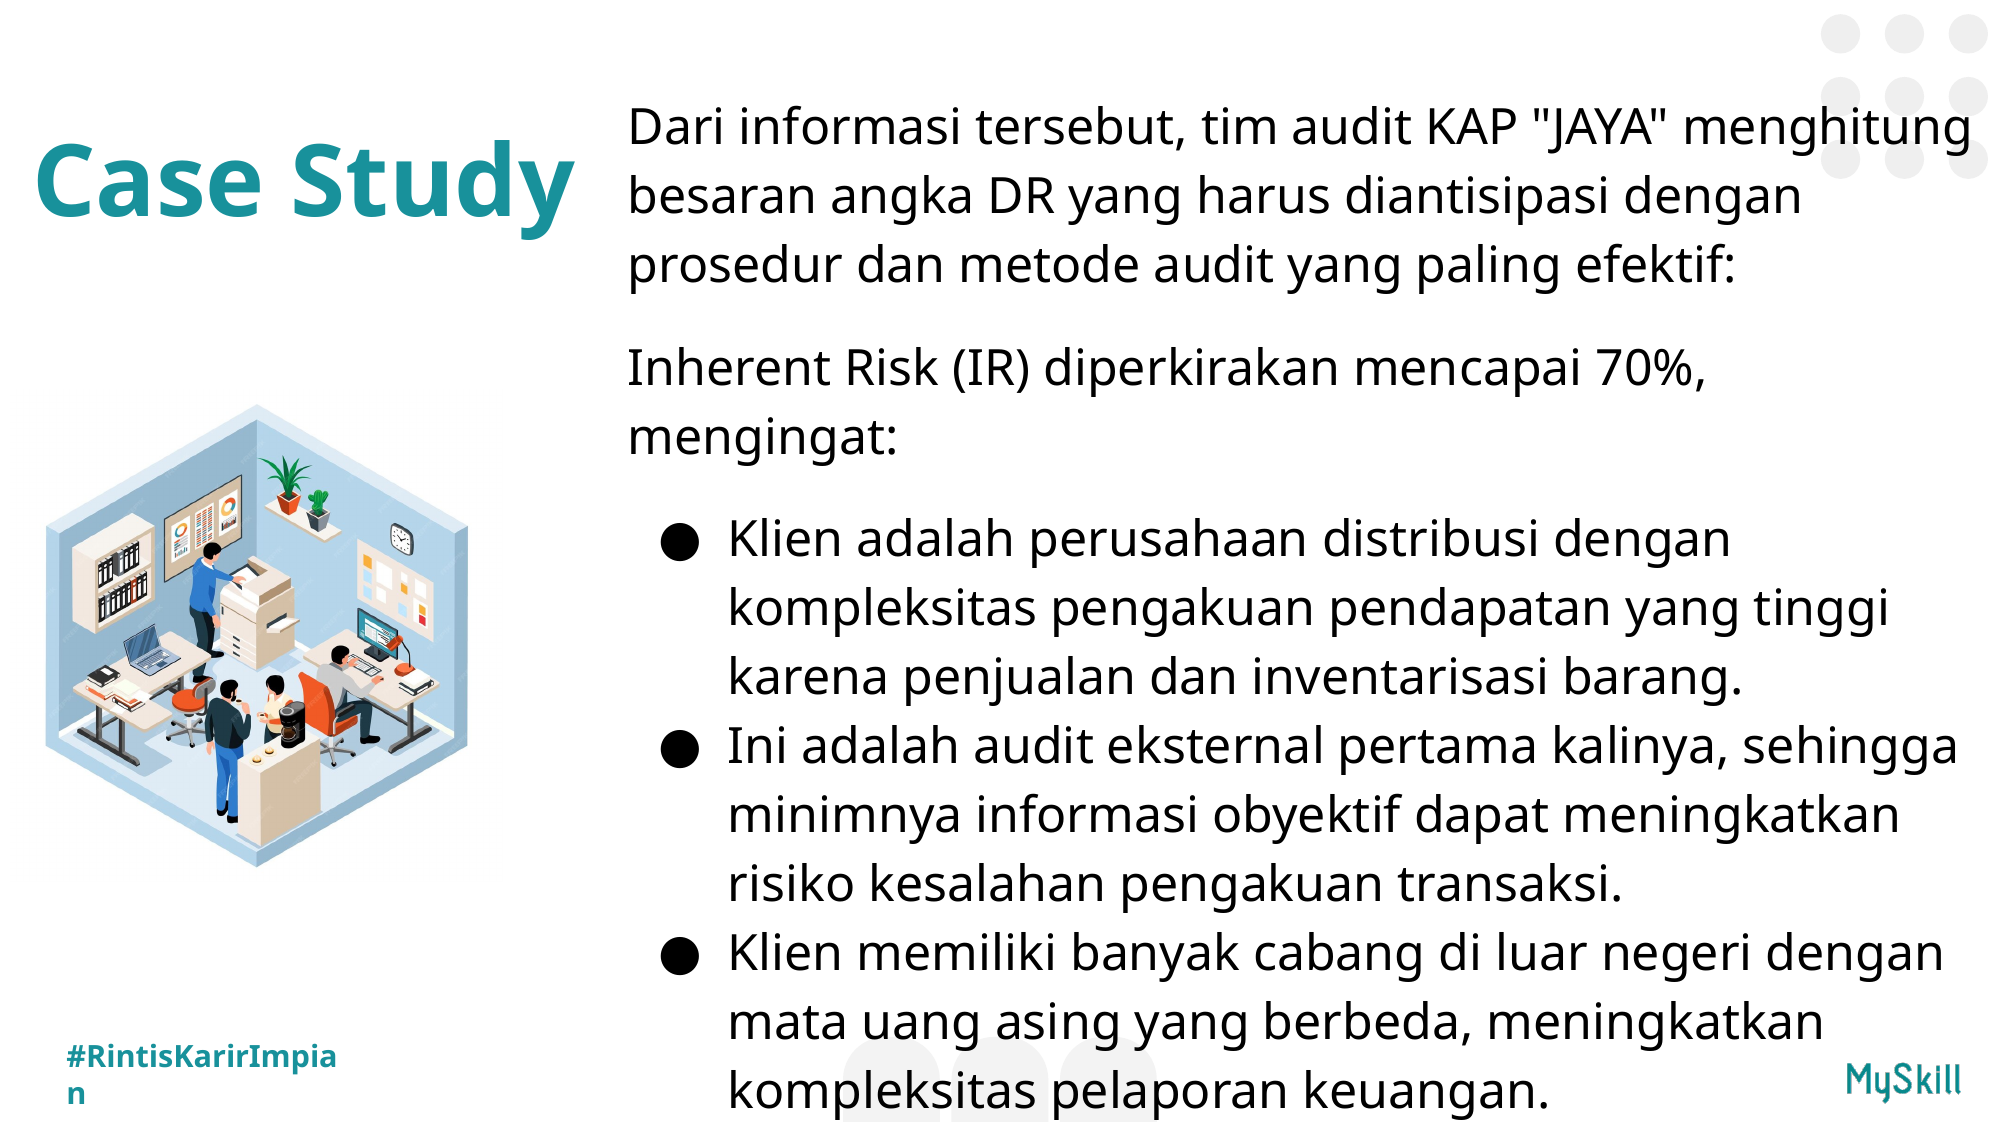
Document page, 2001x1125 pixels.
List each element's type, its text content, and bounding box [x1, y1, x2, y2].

picture [1839, 1050, 1962, 1109]
picture [10, 389, 503, 882]
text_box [1820, 14, 1988, 179]
text_box Case Study [11, 96, 607, 257]
text_box #RintisKarirImpian [46, 1016, 361, 1125]
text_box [842, 1036, 1157, 1122]
text_box Dari informasi tersebut, tim audit KAP "JAYA" menghitung besaran angka DR yang harus diantisipasi dengan prosedur dan metode audit yang paling efektif: Inherent Risk (IR) diperkirakan mencapai 70%, mengingat: Klien adalah perusahaan distribusi dengan kompleksitas pengakuan pendapatan yang tinggi karena penjualan dan inventarisasi barang. Ini adalah audit eksternal pertama kalinya, sehingga minimnya informasi obyektif dapat meningkatkan risiko kesalahan pengakuan transaksi. Klien memiliki banyak cabang di luar negeri dengan mata uang asing yang berbeda, meningkatkan kompleksitas pelaporan keuangan. [607, 65, 2000, 1125]
